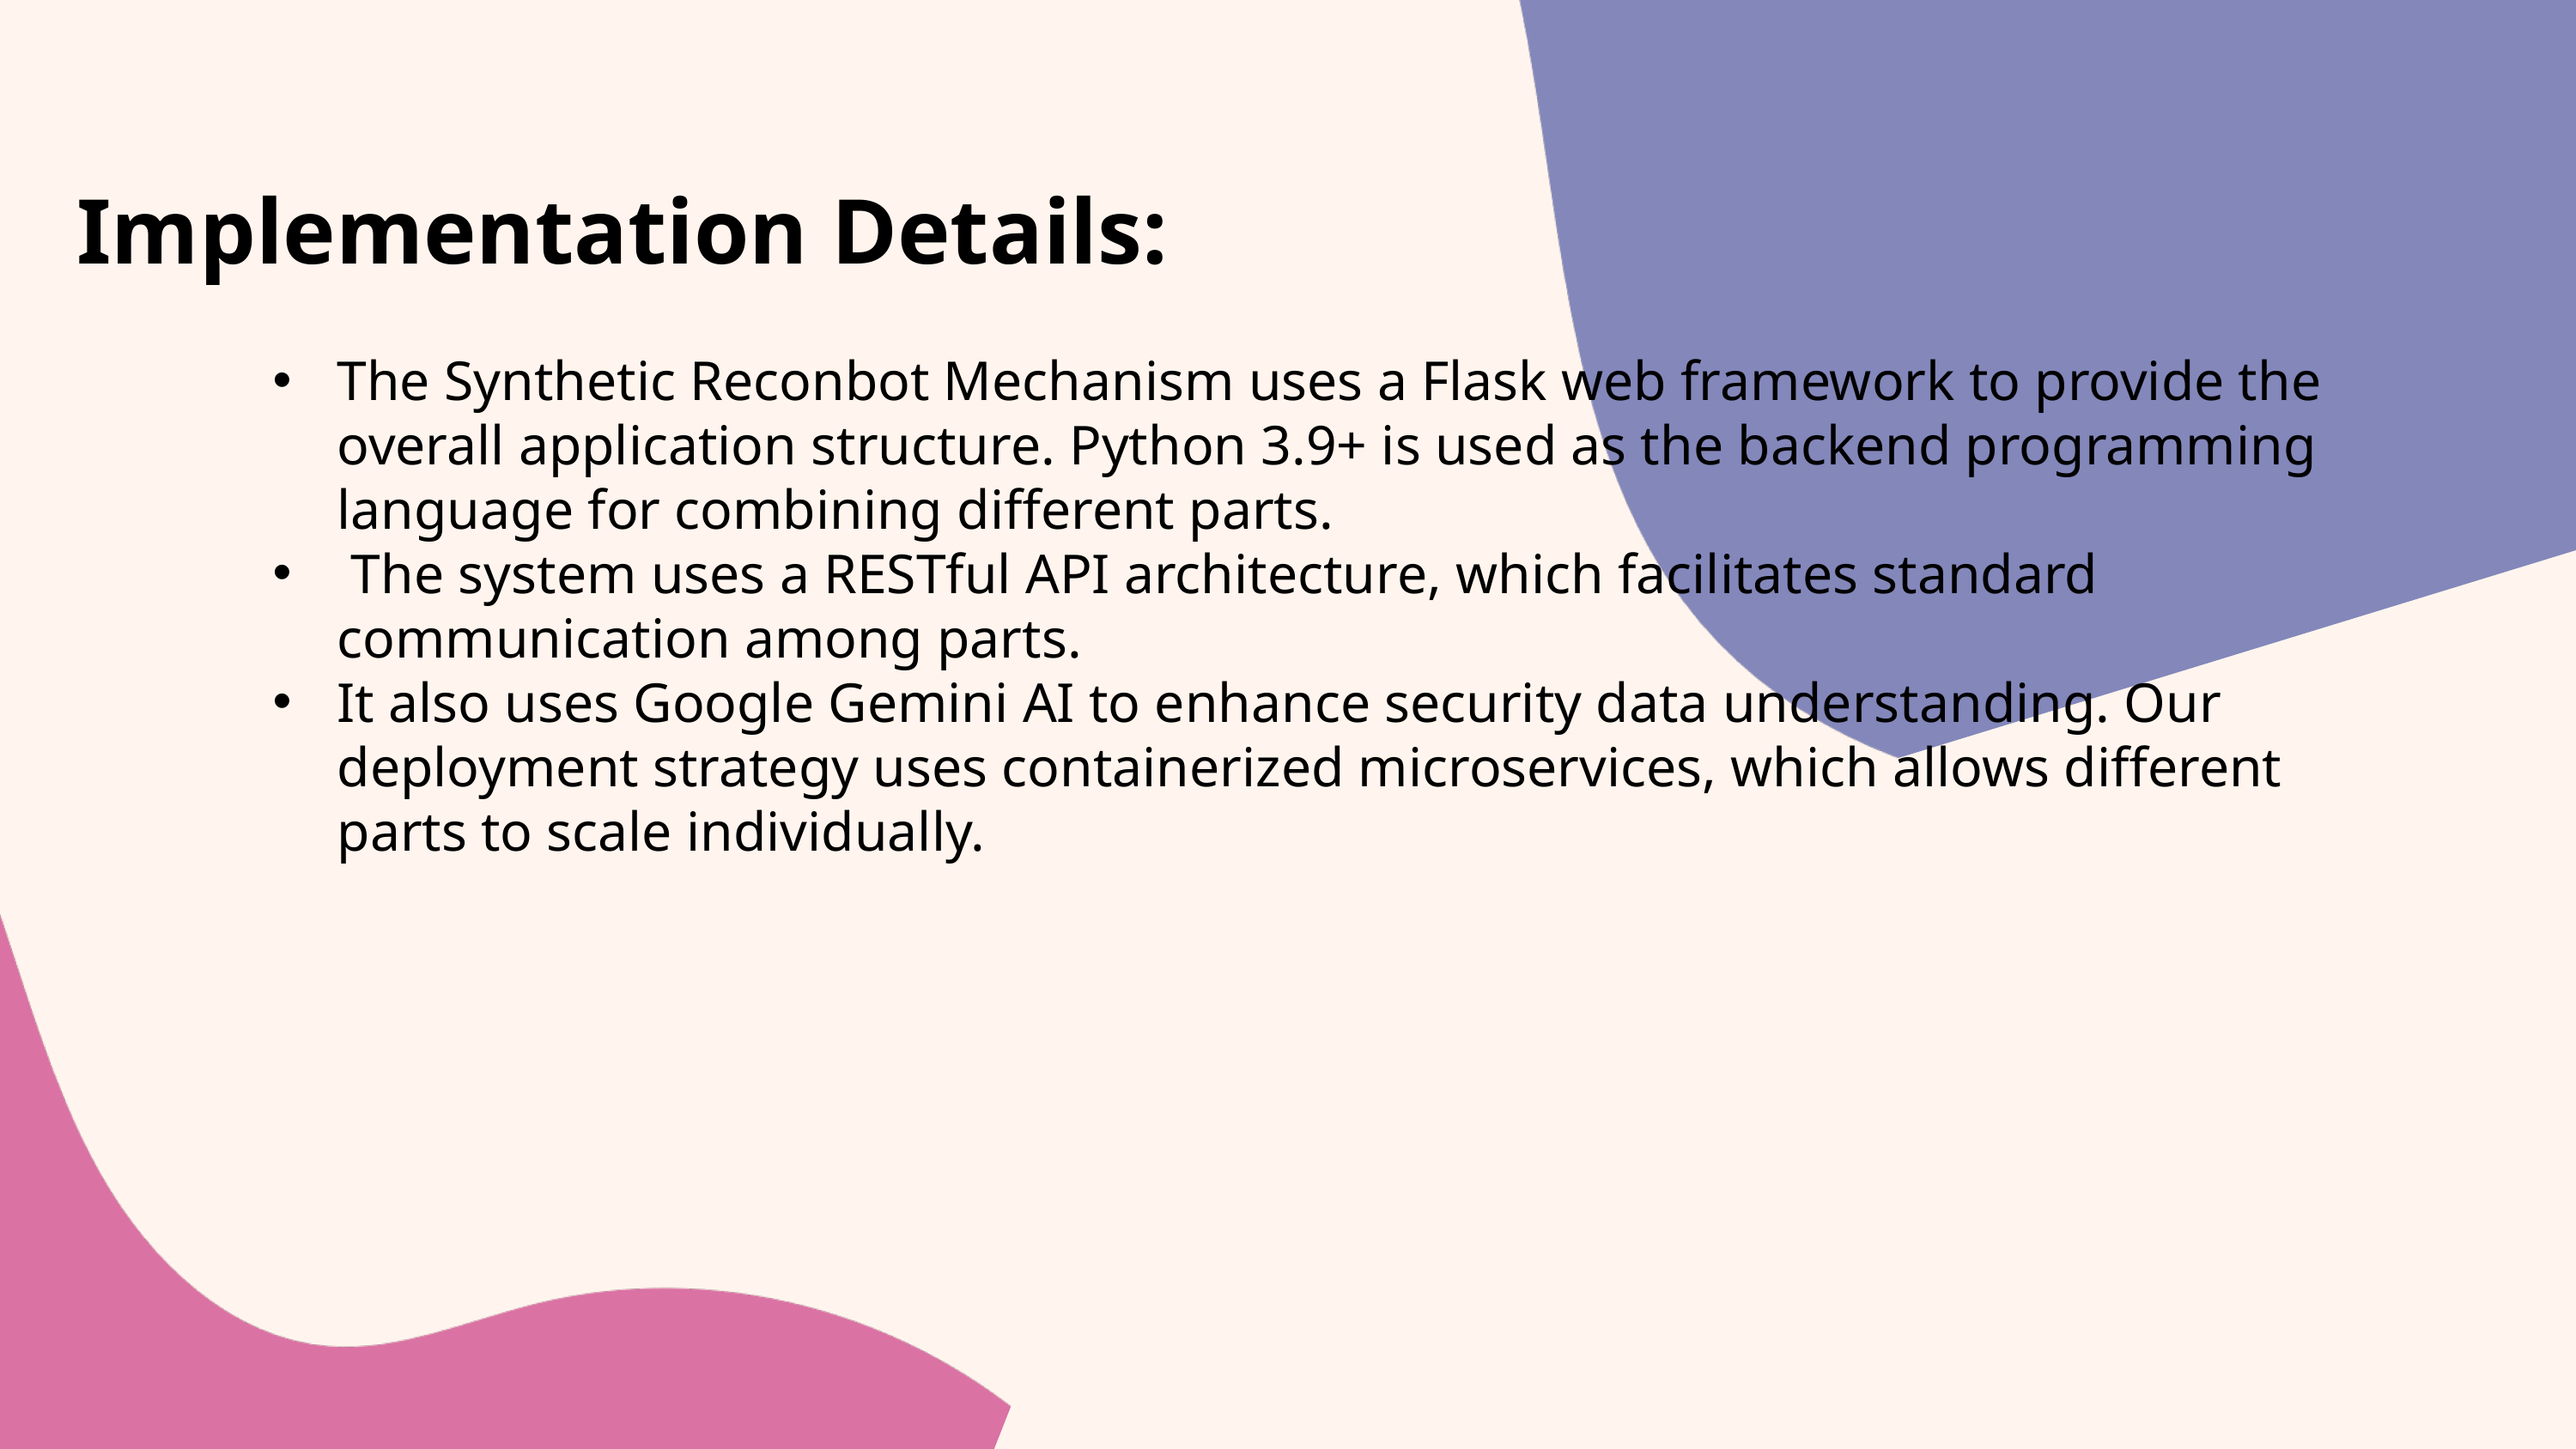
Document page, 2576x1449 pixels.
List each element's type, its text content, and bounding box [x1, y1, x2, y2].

text_box [1266, 0, 2576, 615]
text_box [0, 265, 1224, 1449]
text_box Implementation Details: [53, 0, 1352, 282]
text_box The Synthetic Reconbot Mechanism uses a Flask web framework to provide the overall application structure. Python 3.9+ is used as the backend programming language for combining different parts. The system uses a RESTful API architecture, which facilitates standard communication among parts. It also uses Google Gemini AI to enhance security data understanding. Our deployment strategy uses containerized microservices, which allows different parts to scale individually. [259, 340, 2364, 868]
